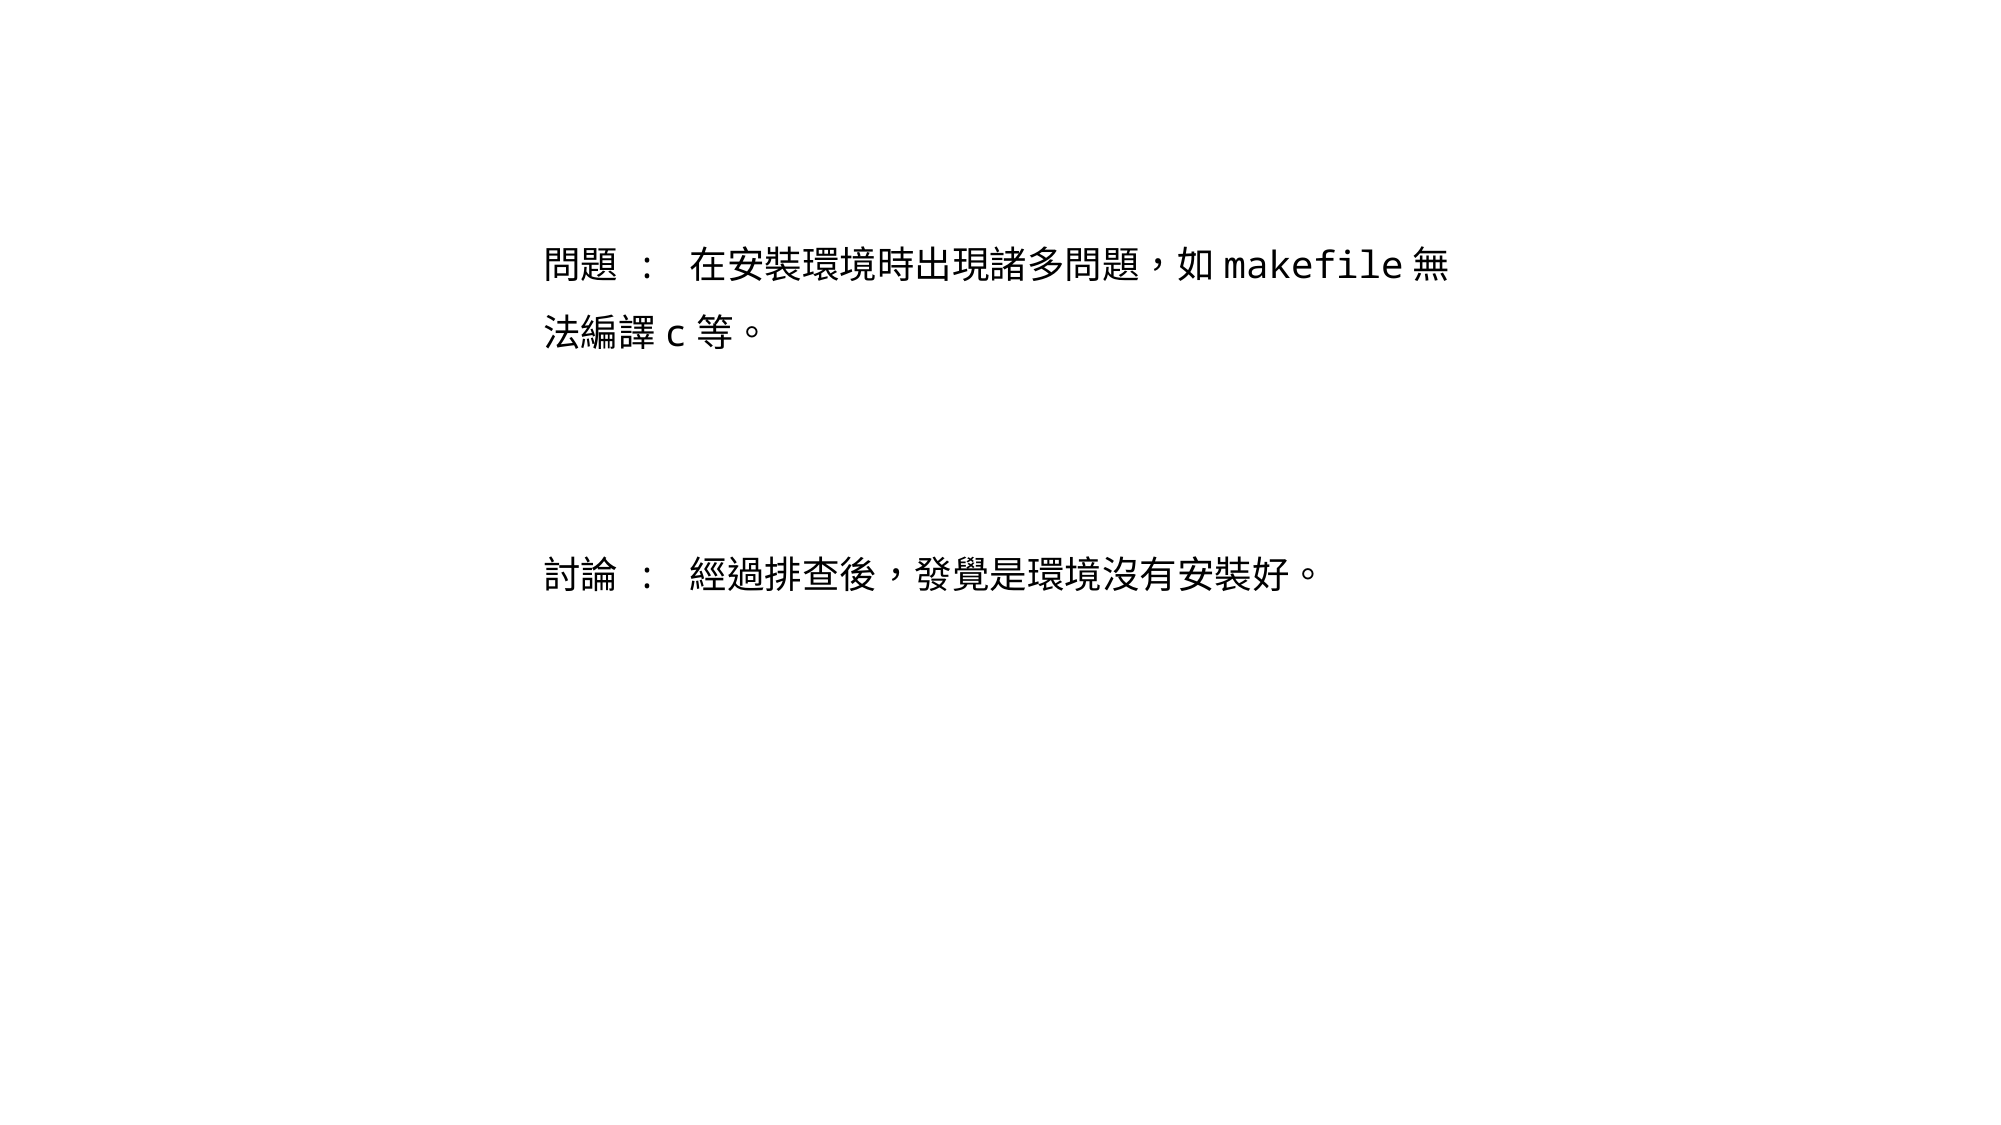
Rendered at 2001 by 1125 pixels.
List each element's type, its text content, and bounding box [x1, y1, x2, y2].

text_box 問題 : 在安裝環境時出現諸多問題，如makefile無法編譯c等。 [528, 211, 1472, 362]
text_box 討論 : 經過排查後，發覺是環境沒有安裝好。 [528, 521, 1472, 604]
